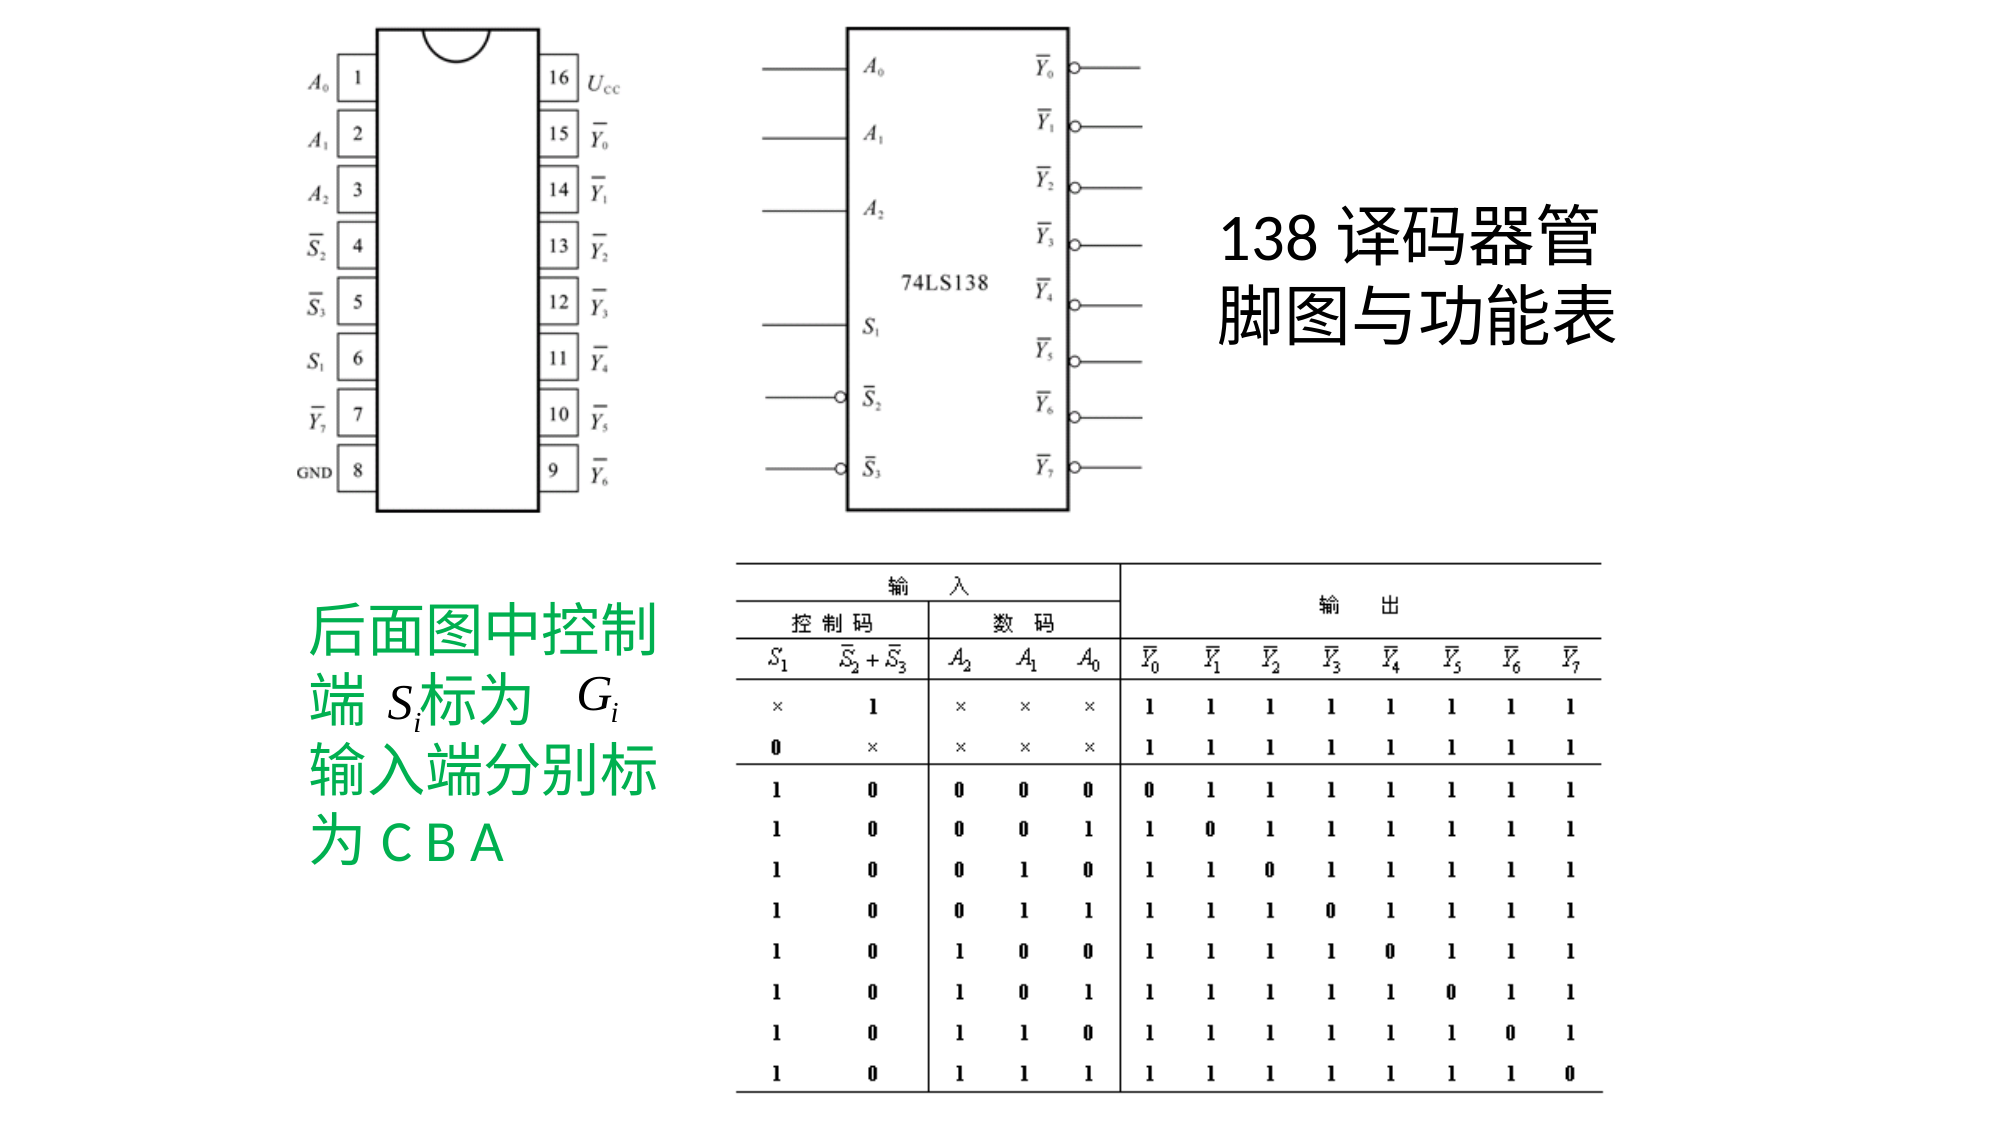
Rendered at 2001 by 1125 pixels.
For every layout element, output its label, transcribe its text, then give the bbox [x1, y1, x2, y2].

text_box 138译码器管脚图与功能表 [1203, 186, 1654, 362]
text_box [379, 668, 430, 745]
text_box 后面图中控制端 标为 输入端分别标为C B A [294, 586, 714, 881]
picture [282, 0, 1149, 524]
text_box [570, 659, 629, 736]
picture [728, 553, 1622, 1100]
